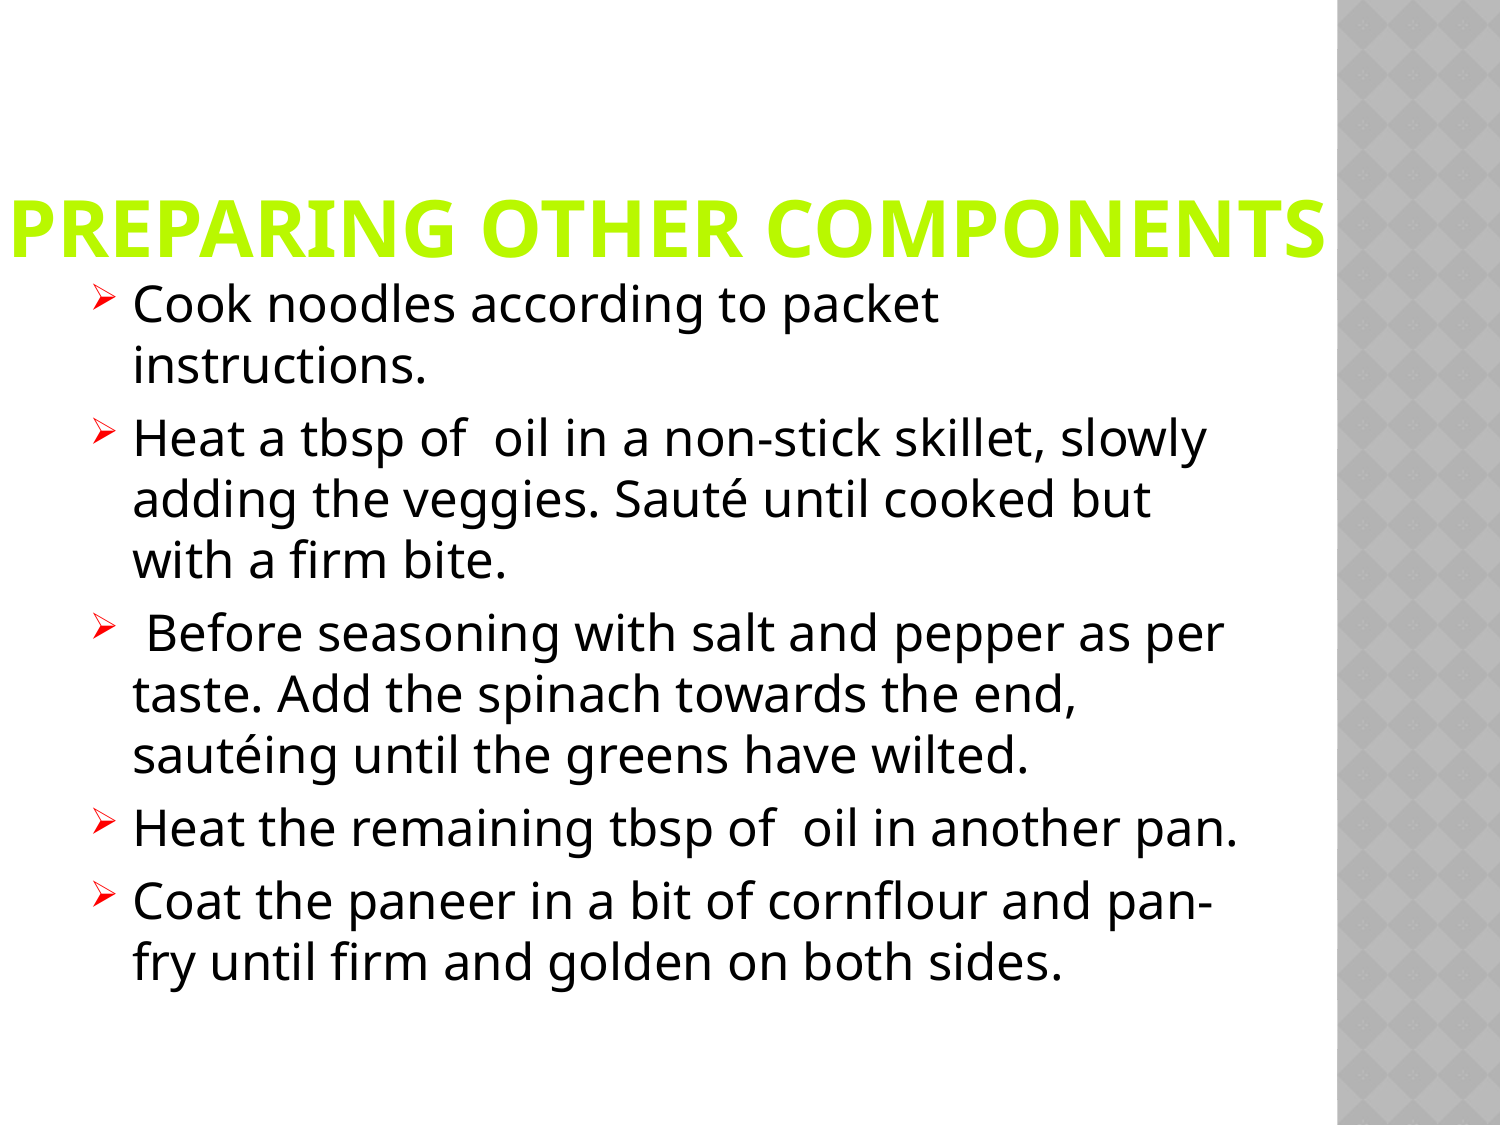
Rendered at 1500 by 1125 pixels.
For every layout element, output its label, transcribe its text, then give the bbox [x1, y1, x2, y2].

title Preparing Other Components [0, 43, 1425, 274]
list Cook noodles according to packet instructions. Heat a tbsp of oil in a non-stick skillet, slowly adding the veggies. Sauté until cooked but with a firm bite. Before seasoning with salt and pepper as per taste. Add the spinach towards the end, sautéing until the greens have wilted. Heat the remaining tbsp of oil in another pan. Coat the paneer in a bit of cornflour and pan-fry until firm and golden on both sides. [75, 264, 1263, 1059]
